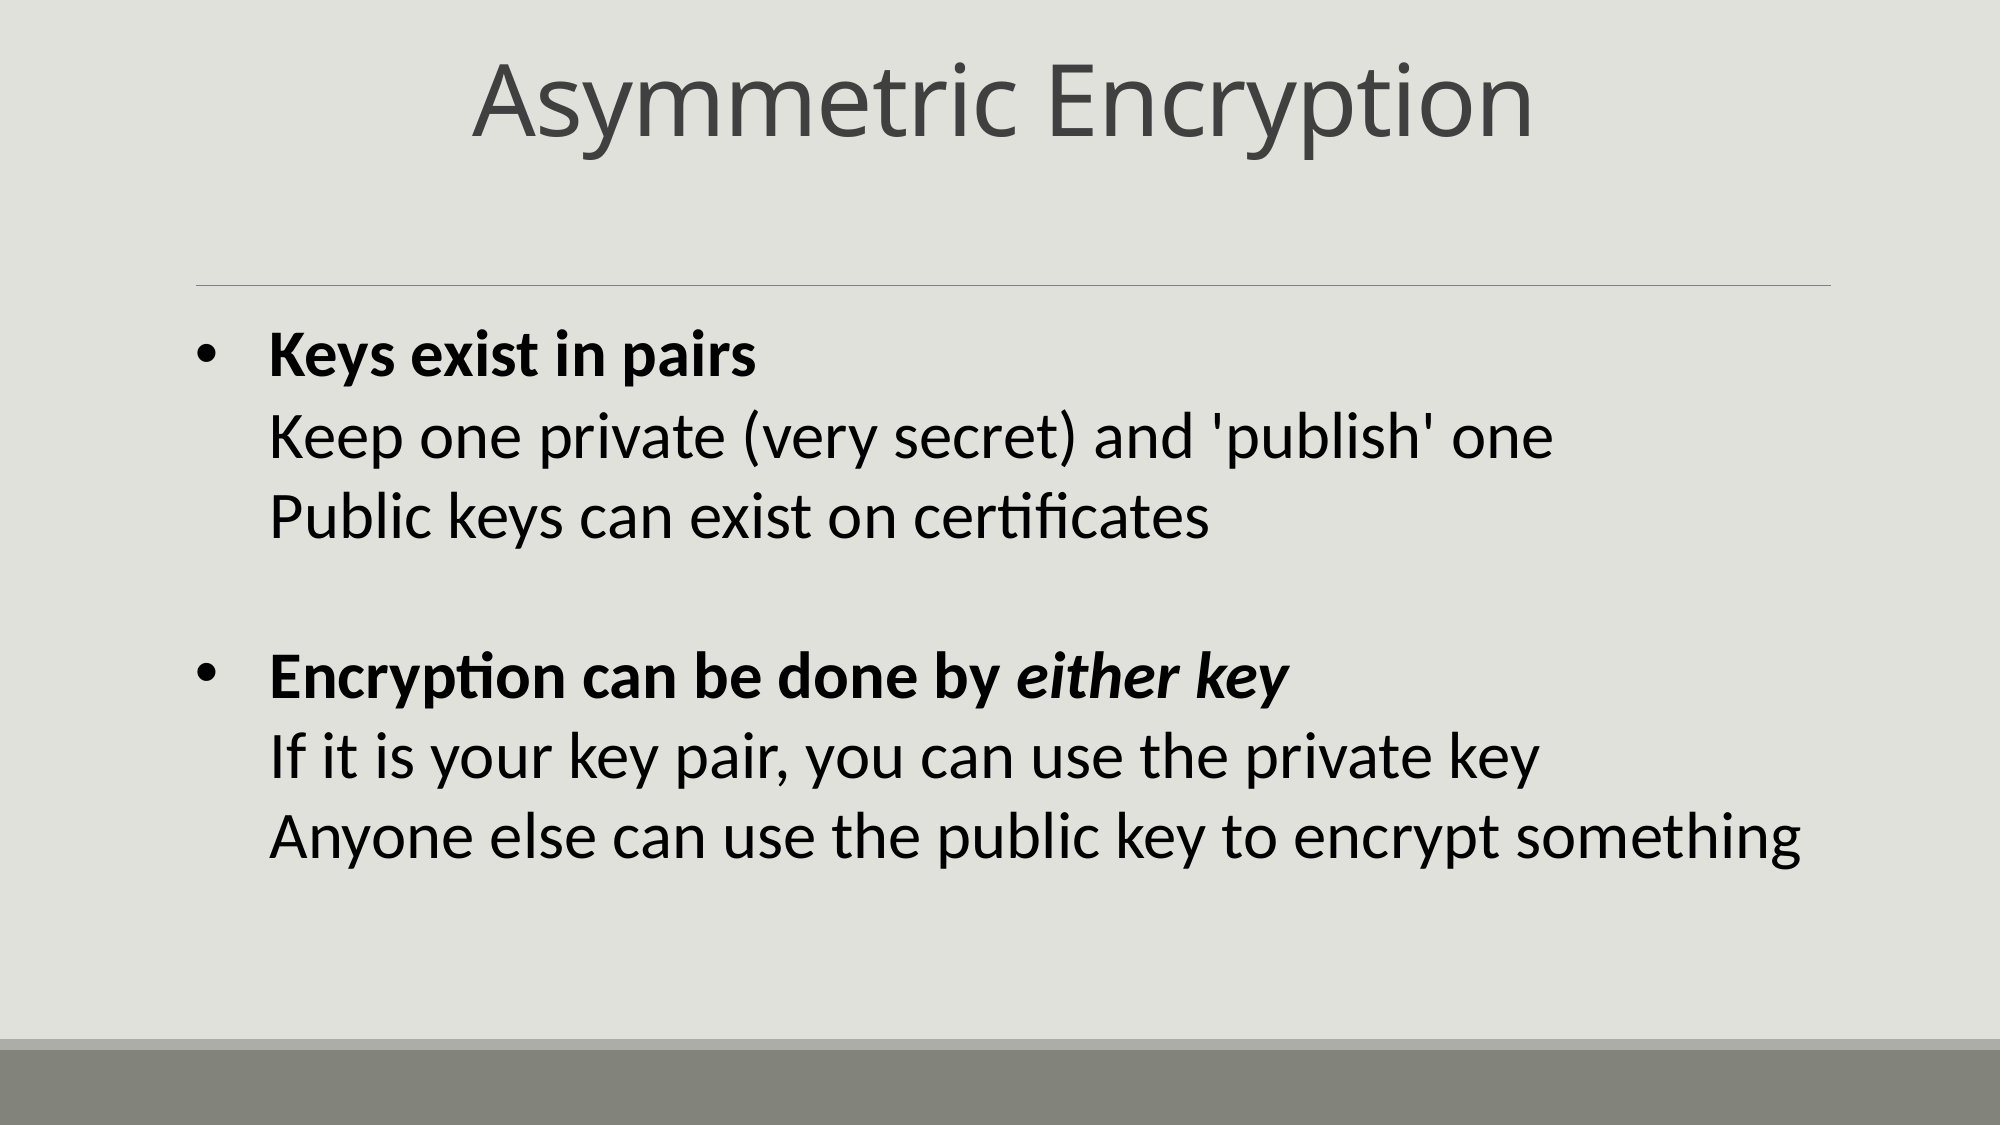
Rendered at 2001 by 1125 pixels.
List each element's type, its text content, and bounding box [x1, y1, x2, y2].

text_box Keys exist in pairs Keep one private (very secret) and 'publish' one Public keys can exist on certificates Encryption can be done by either key If it is your key pair, you can use the private key Anyone else can use the public key to encrypt something [180, 310, 1871, 879]
title Asymmetric Encryption [180, 47, 1830, 164]
